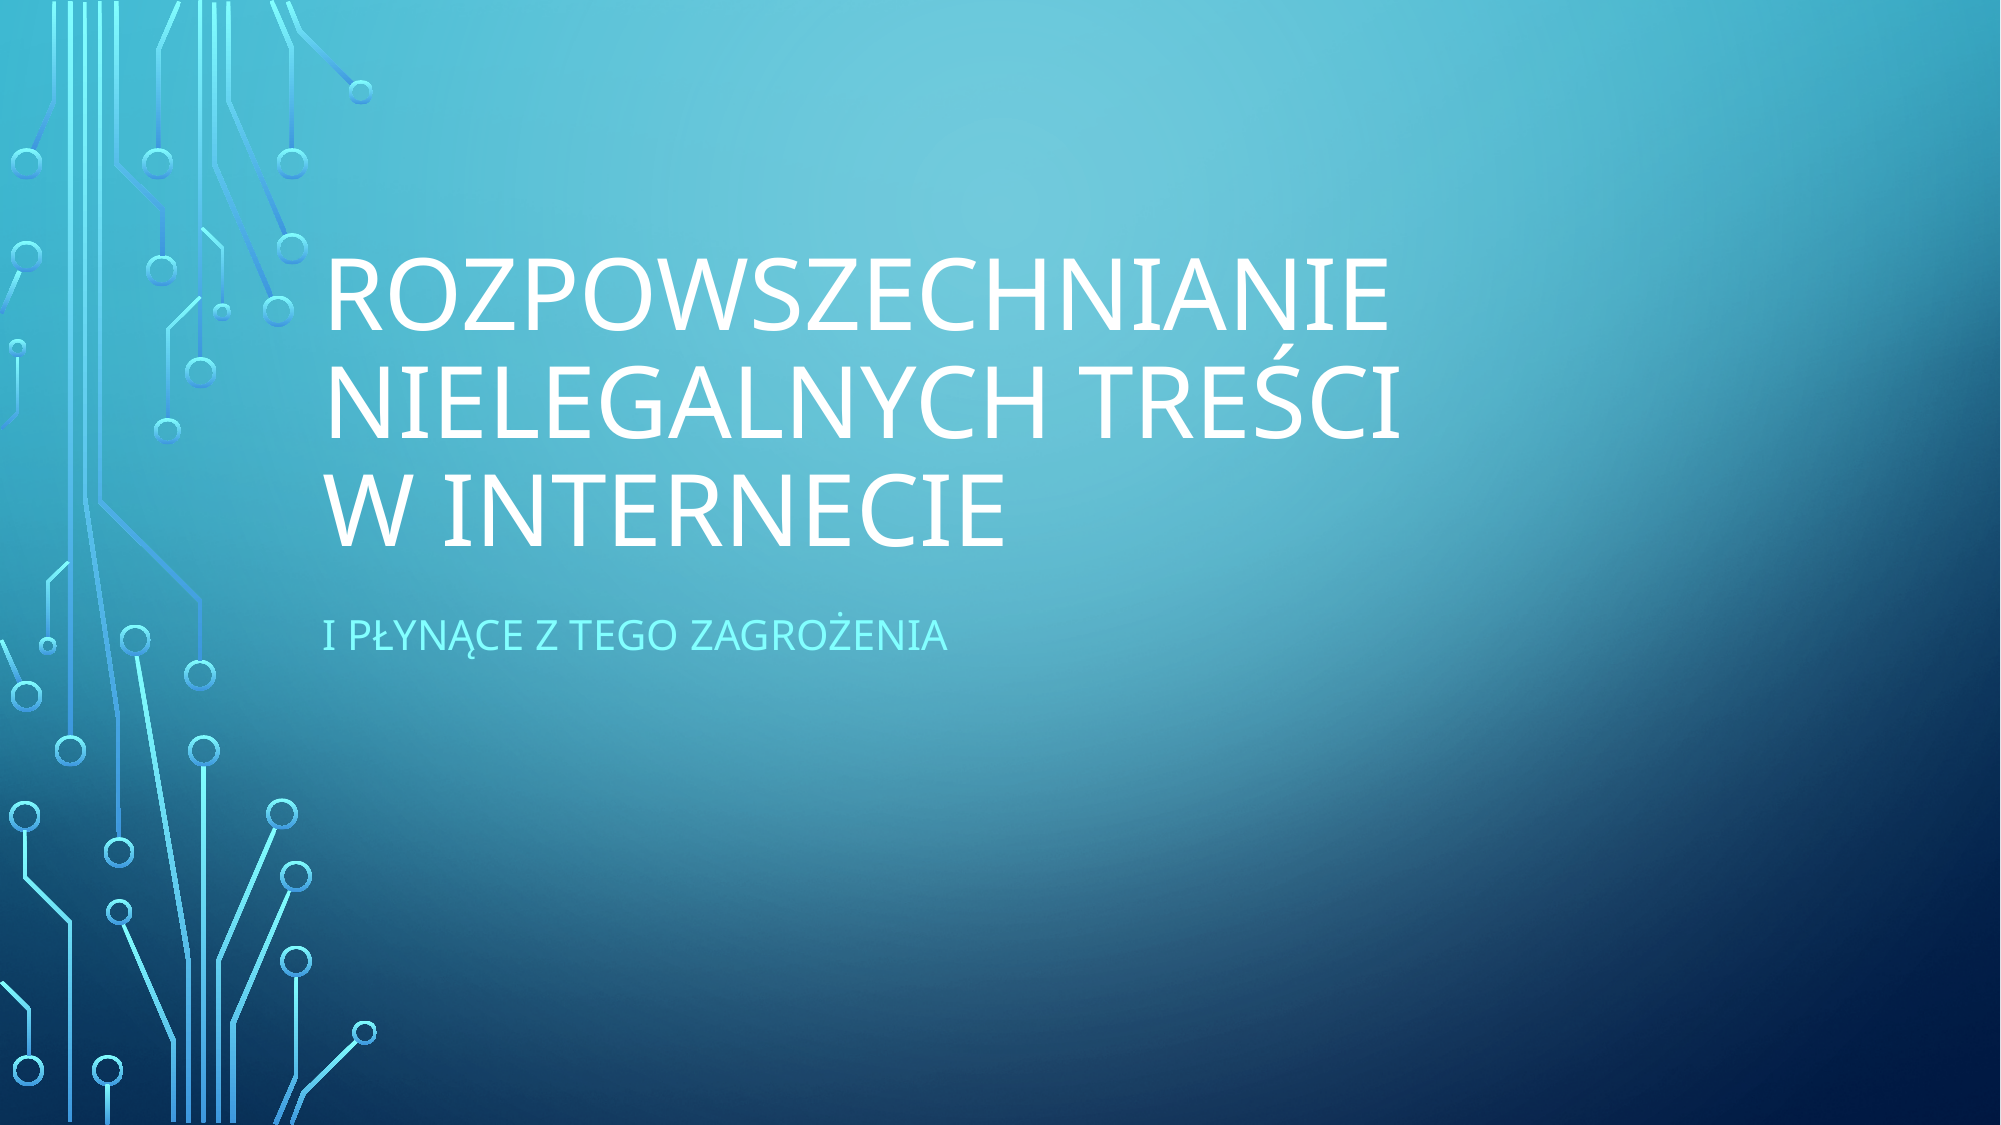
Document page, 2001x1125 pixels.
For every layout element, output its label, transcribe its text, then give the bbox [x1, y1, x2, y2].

title Rozpowszechnianie nielegalnych treści w Internecie [307, 184, 1750, 576]
subtitle I płynące z tego zagrożenia [307, 590, 1750, 863]
